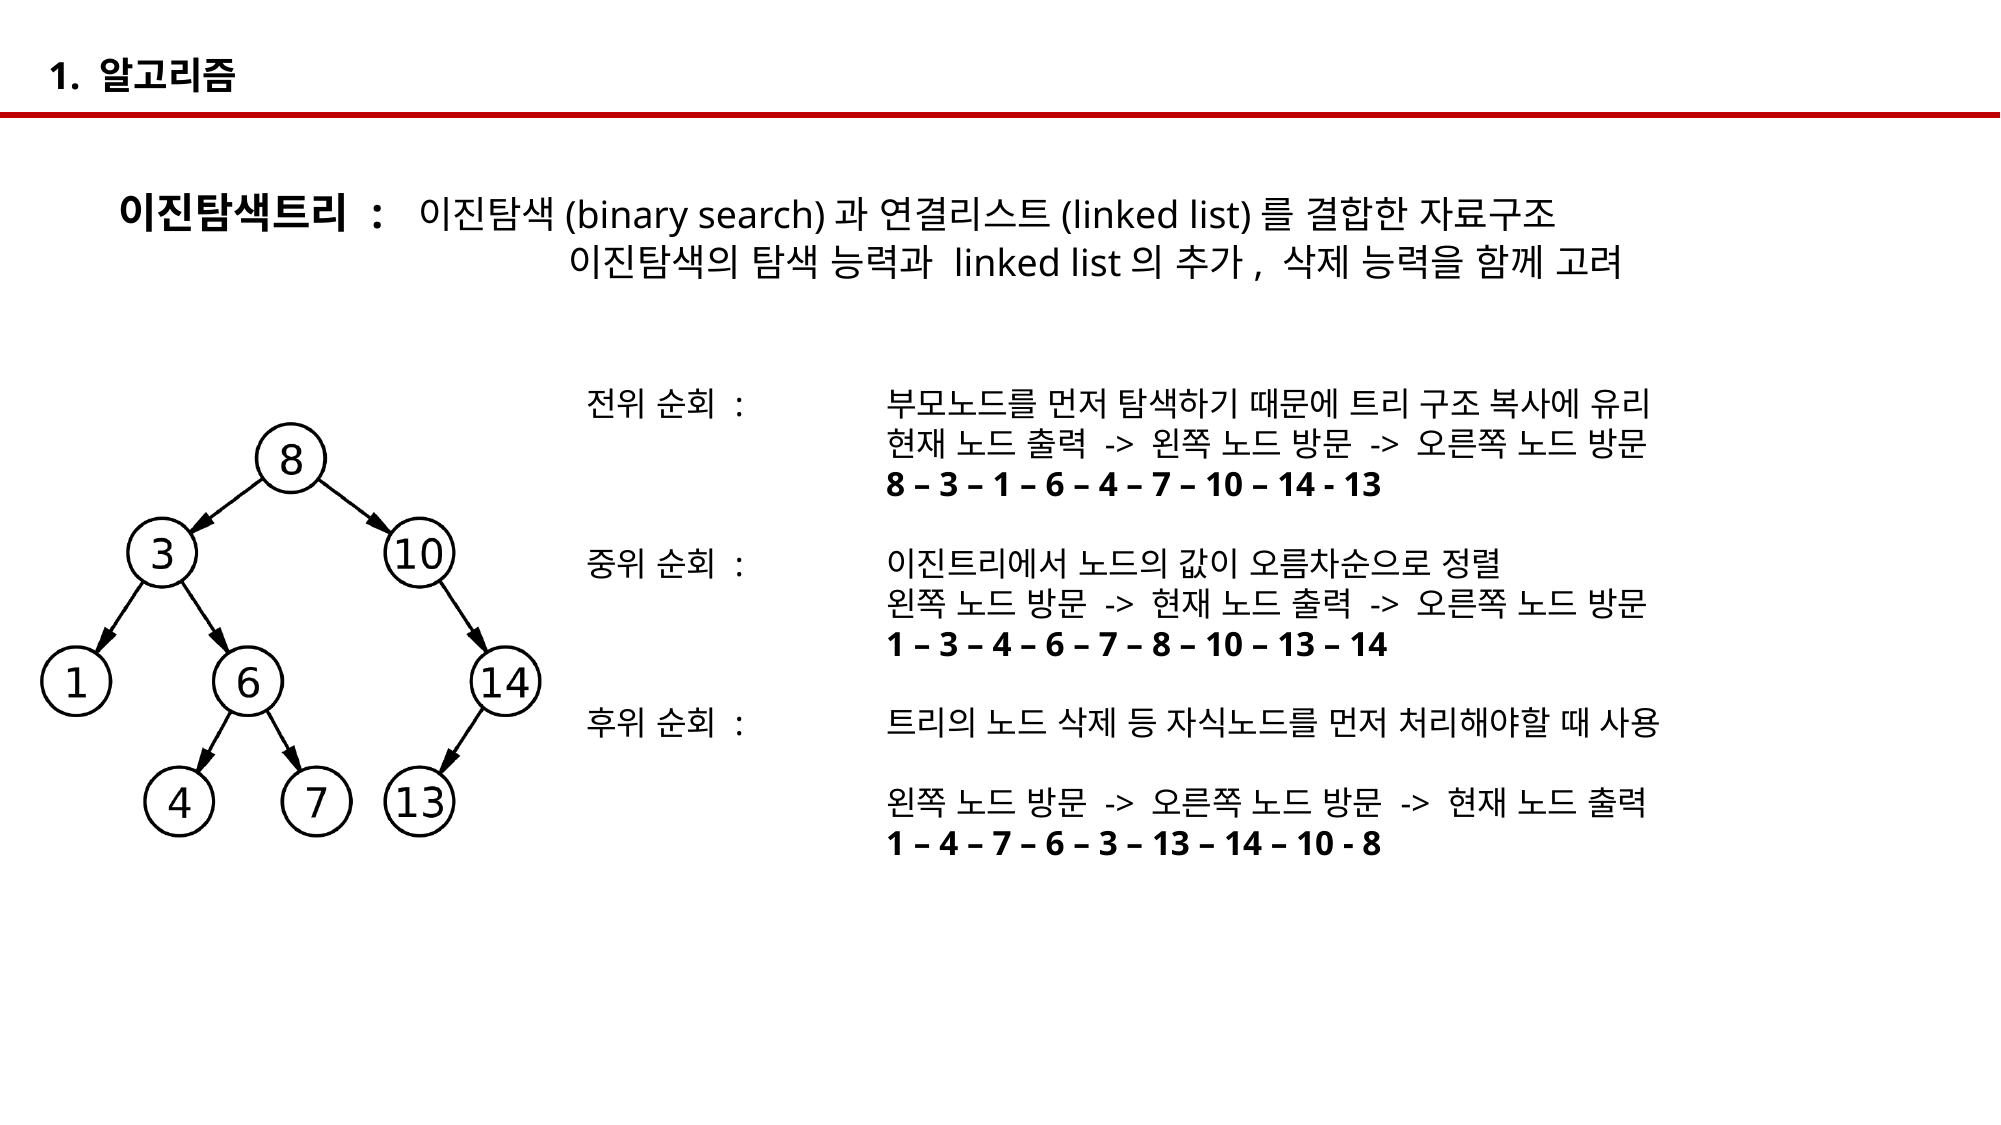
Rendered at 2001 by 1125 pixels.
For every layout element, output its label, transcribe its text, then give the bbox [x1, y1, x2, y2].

text_box 전위 순회 : 부모노드를 먼저 탐색하기 때문에 트리 구조 복사에 유리 현재 노드 출력 -> 왼쪽 노드 방문 -> 오른쪽 노드 방문 8 – 3 – 1 – 6 – 4 – 7 – 10 – 14 - 13 중위 순회 : 이진트리에서 노드의 값이 오름차순으로 정렬 왼쪽 노드 방문 -> 현재 노드 출력 -> 오른쪽 노드 방문 1 – 3 – 4 – 6 – 7 – 8 – 10 – 13 – 14 후위 순회 : 트리의 노드 삭제 등 자식노드를 먼저 처리해야할 때 사용 왼쪽 노드 방문 -> 오른쪽 노드 방문 -> 현재 노드 출력 1 – 4 – 7 – 6 – 3 – 13 – 14 – 10 - 8 [571, 375, 1935, 870]
text_box 이진탐색트리 : 이진탐색(binary search)과 연결리스트(linked list)를 결합한 자료구조 이진탐색의 탐색 능력과 linked list의 추가, 삭제 능력을 함께 고려 [103, 171, 1939, 292]
picture [33, 415, 548, 844]
text_box 1. 알고리즘 [33, 44, 446, 105]
